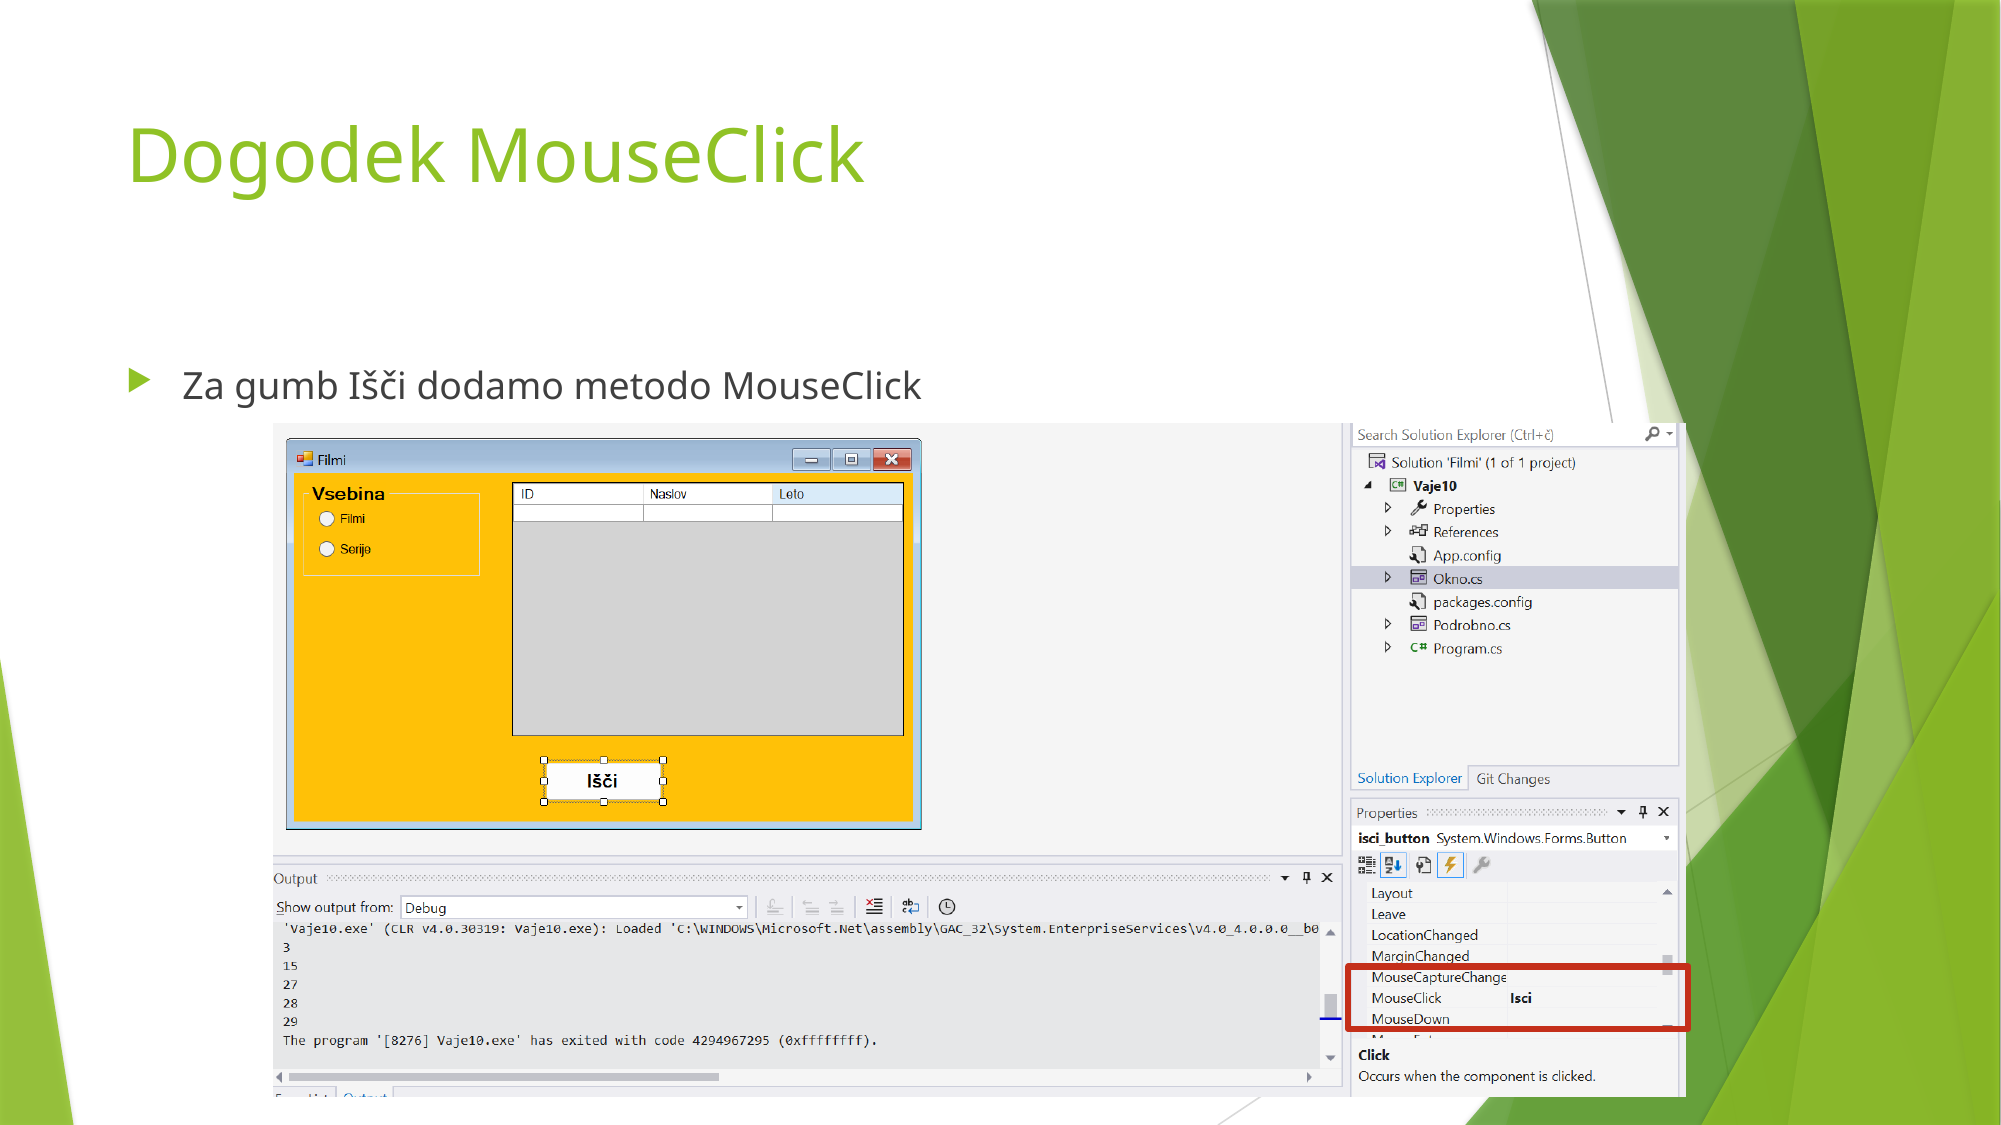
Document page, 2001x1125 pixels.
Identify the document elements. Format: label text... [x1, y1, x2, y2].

title Dogodek MouseClick [111, 99, 1522, 317]
picture [272, 422, 1687, 1097]
list Za gumb Išči dodamo metodo MouseClick [111, 354, 1522, 992]
